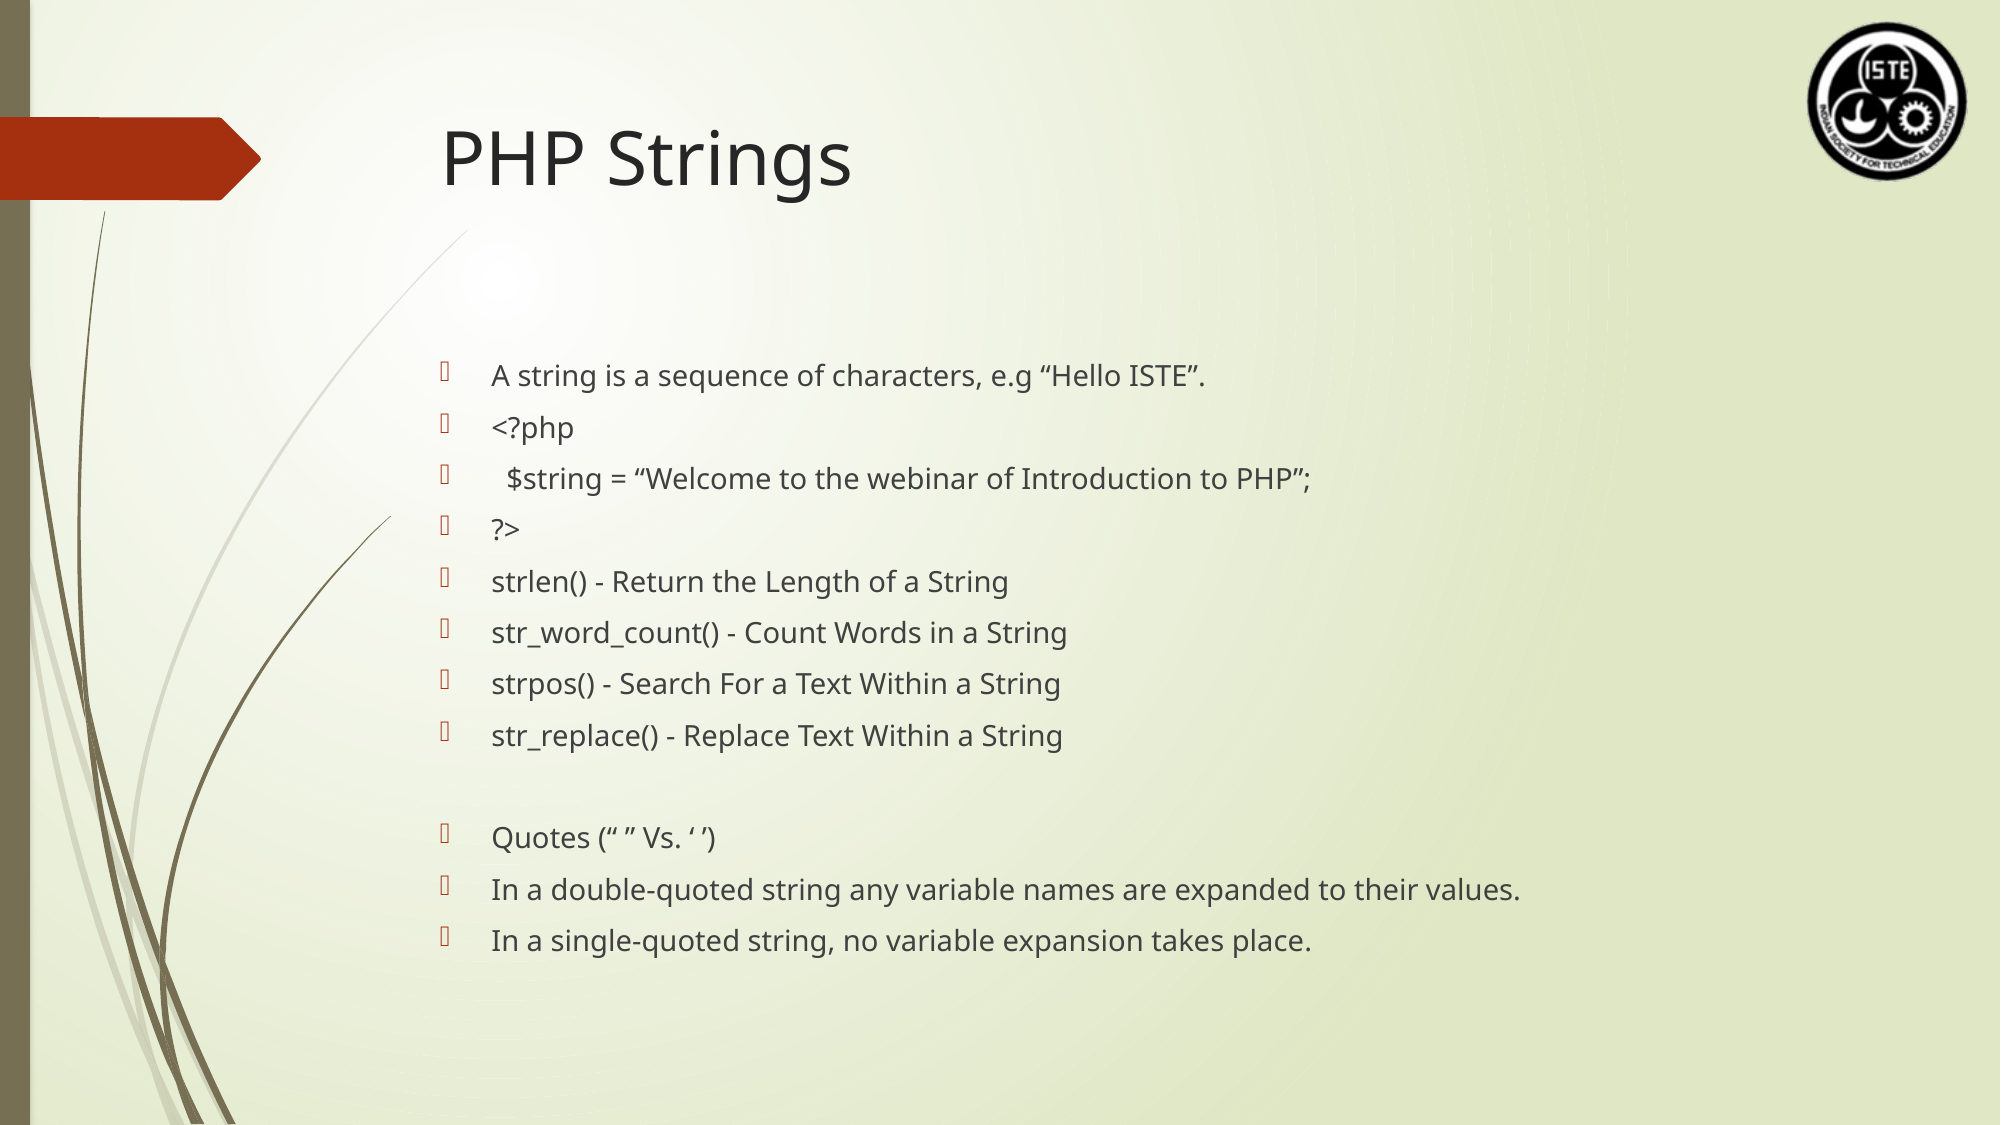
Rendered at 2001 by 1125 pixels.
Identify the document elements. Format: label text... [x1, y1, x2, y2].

title PHP Strings [425, 102, 1888, 313]
picture [1805, 21, 1969, 183]
list A string is a sequence of characters, e.g “Hello ISTE”. <?php $string = “Welcome to the webinar of Introduction to PHP”; ?> strlen() - Return the Length of a String str_word_count() - Count Words in a String strpos() - Search For a Text Within a String str_replace() - Replace Text Within a String Quotes (“ ” Vs. ‘ ’) In a double-quoted string any variable names are expanded to their values. In a single-quoted string, no variable expansion takes place. [424, 350, 1888, 970]
